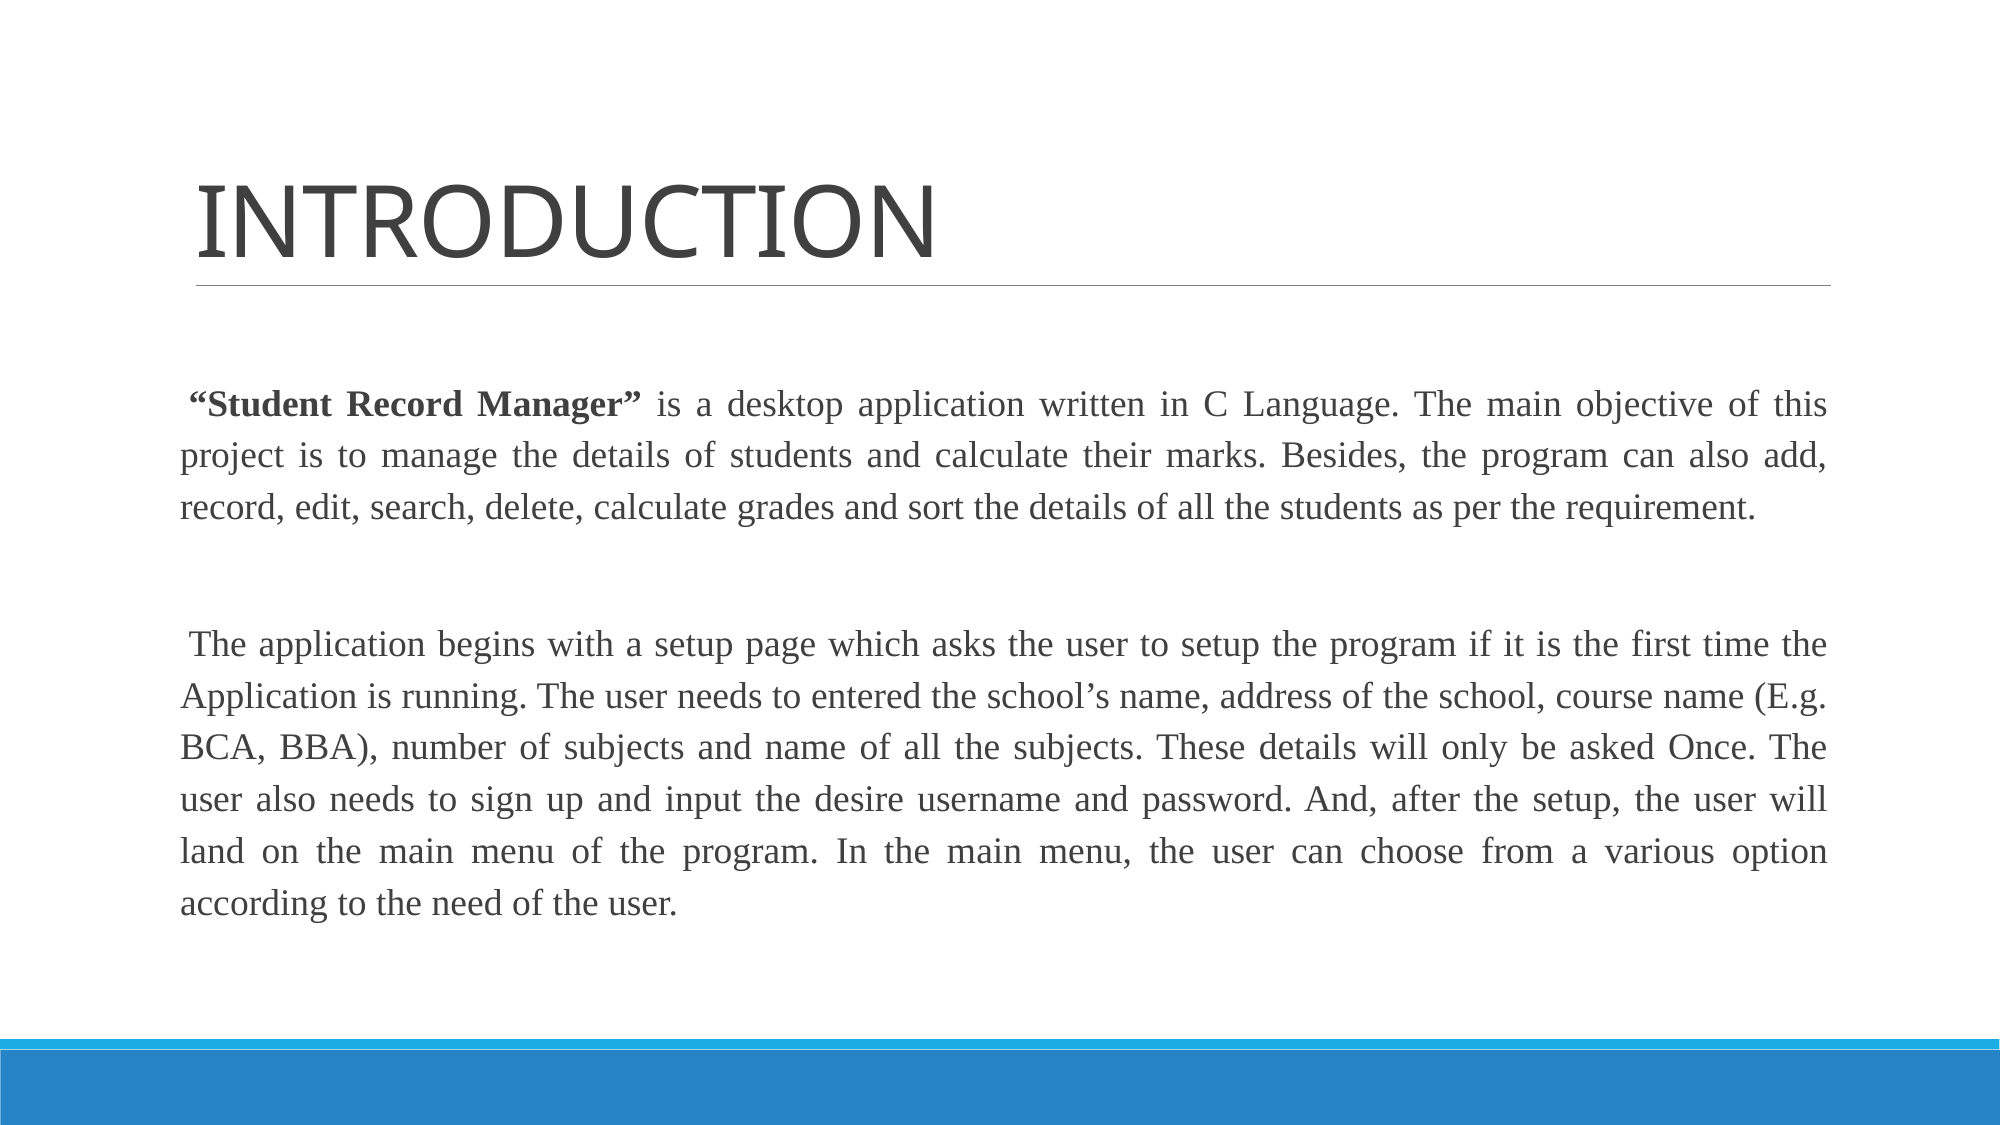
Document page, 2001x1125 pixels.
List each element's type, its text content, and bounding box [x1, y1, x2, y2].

title INTRODUCTION [180, 47, 1830, 285]
list “Student Record Manager” is a desktop application written in C Language. The main objective of this project is to manage the details of students and calculate their marks. Besides, the program can also add, record, edit, search, delete, calculate grades and sort the details of all the students as per the requirement. The application begins with a setup page which asks the user to setup the program if it is the first time the Application is running. The user needs to entered the school’s name, address of the school, course name (E.g. BCA, BBA), number of subjects and name of all the subjects. These details will only be asked Once. The user also needs to sign up and input the desire username and password. And, after the setup, the user will land on the main menu of the program. In the main menu, the user can choose from a various option according to the need of the user. [180, 302, 1830, 963]
